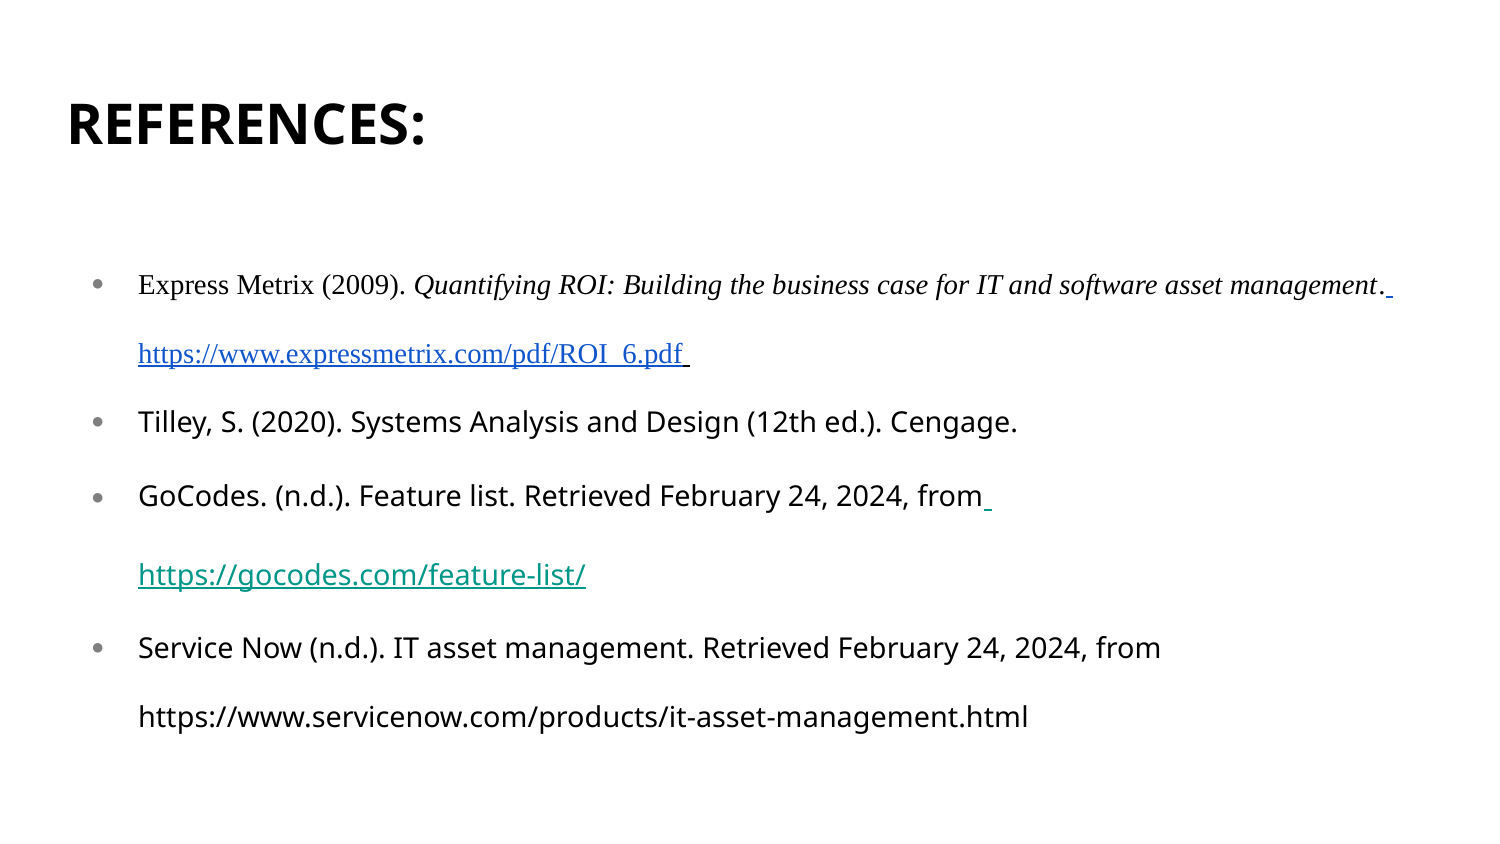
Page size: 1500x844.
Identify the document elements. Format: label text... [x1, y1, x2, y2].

title REFERENCES: [51, 72, 1449, 158]
list Express Metrix (2009). Quantifying ROI: Building the business case for IT and software asset management. https://www.expressmetrix.com/pdf/ROI_6.pdf Tilley, S. (2020). Systems Analysis and Design (12th ed.). Cengage. GoCodes. (n.d.). Feature list. Retrieved February 24, 2024, from https://gocodes.com/feature-list/ Service Now (n.d.). IT asset management. Retrieved February 24, 2024, from https://www.servicenow.com/products/it-asset-management.html [51, 158, 1449, 750]
